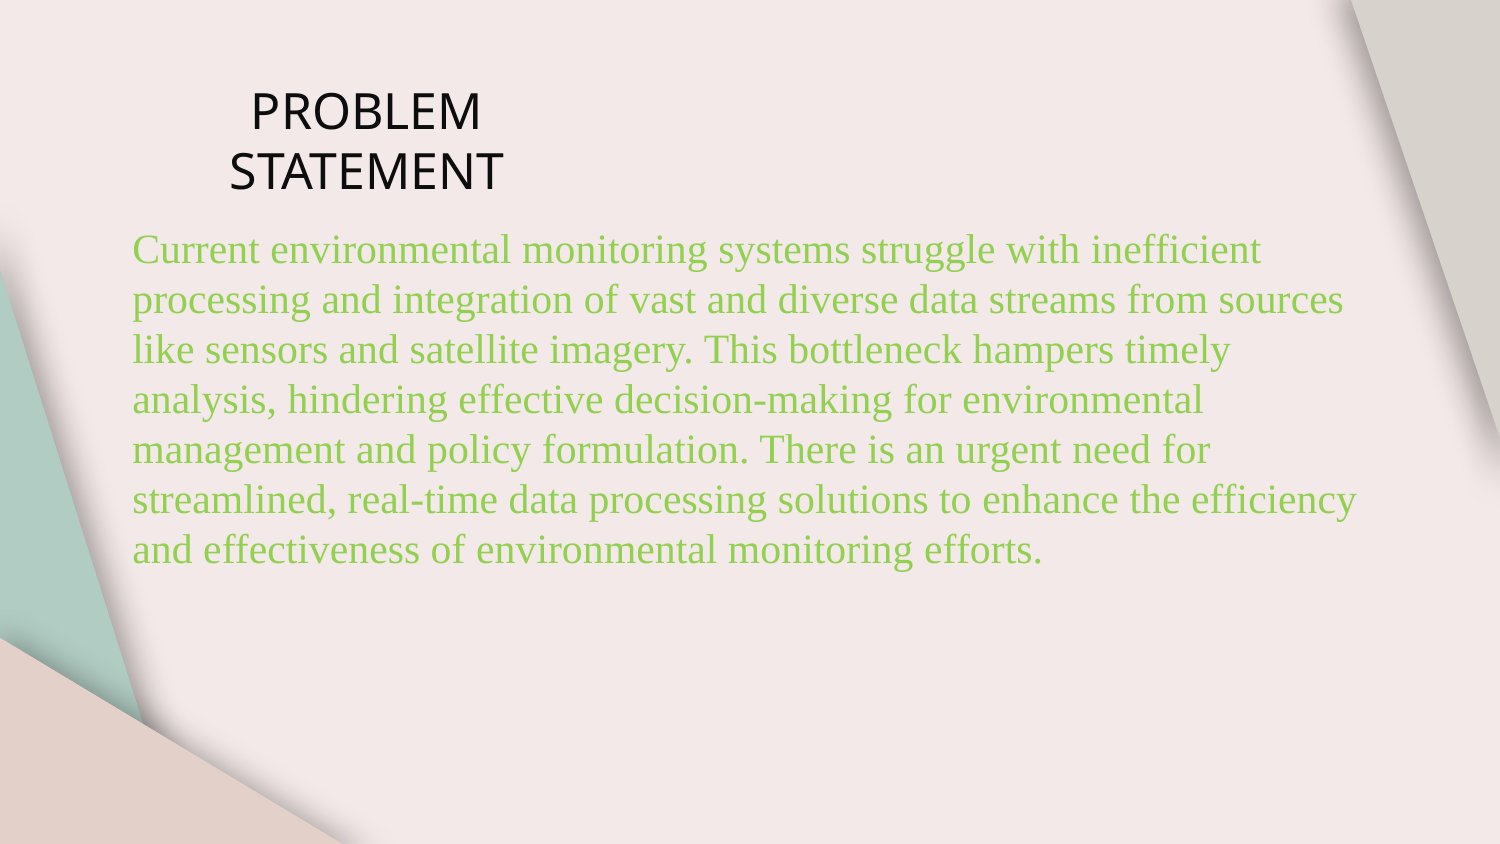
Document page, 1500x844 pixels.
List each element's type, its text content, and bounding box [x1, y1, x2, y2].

title PROBLEM STATEMENT [117, 64, 616, 213]
text_box Current environmental monitoring systems struggle with inefficient processing and integration of vast and diverse data streams from sources like sensors and satellite imagery. This bottleneck hampers timely analysis, hindering effective decision-making for environmental management and policy formulation. There is an urgent need for streamlined, real-time data processing solutions to enhance the efficiency and effectiveness of environmental monitoring efforts. [117, 213, 1402, 579]
